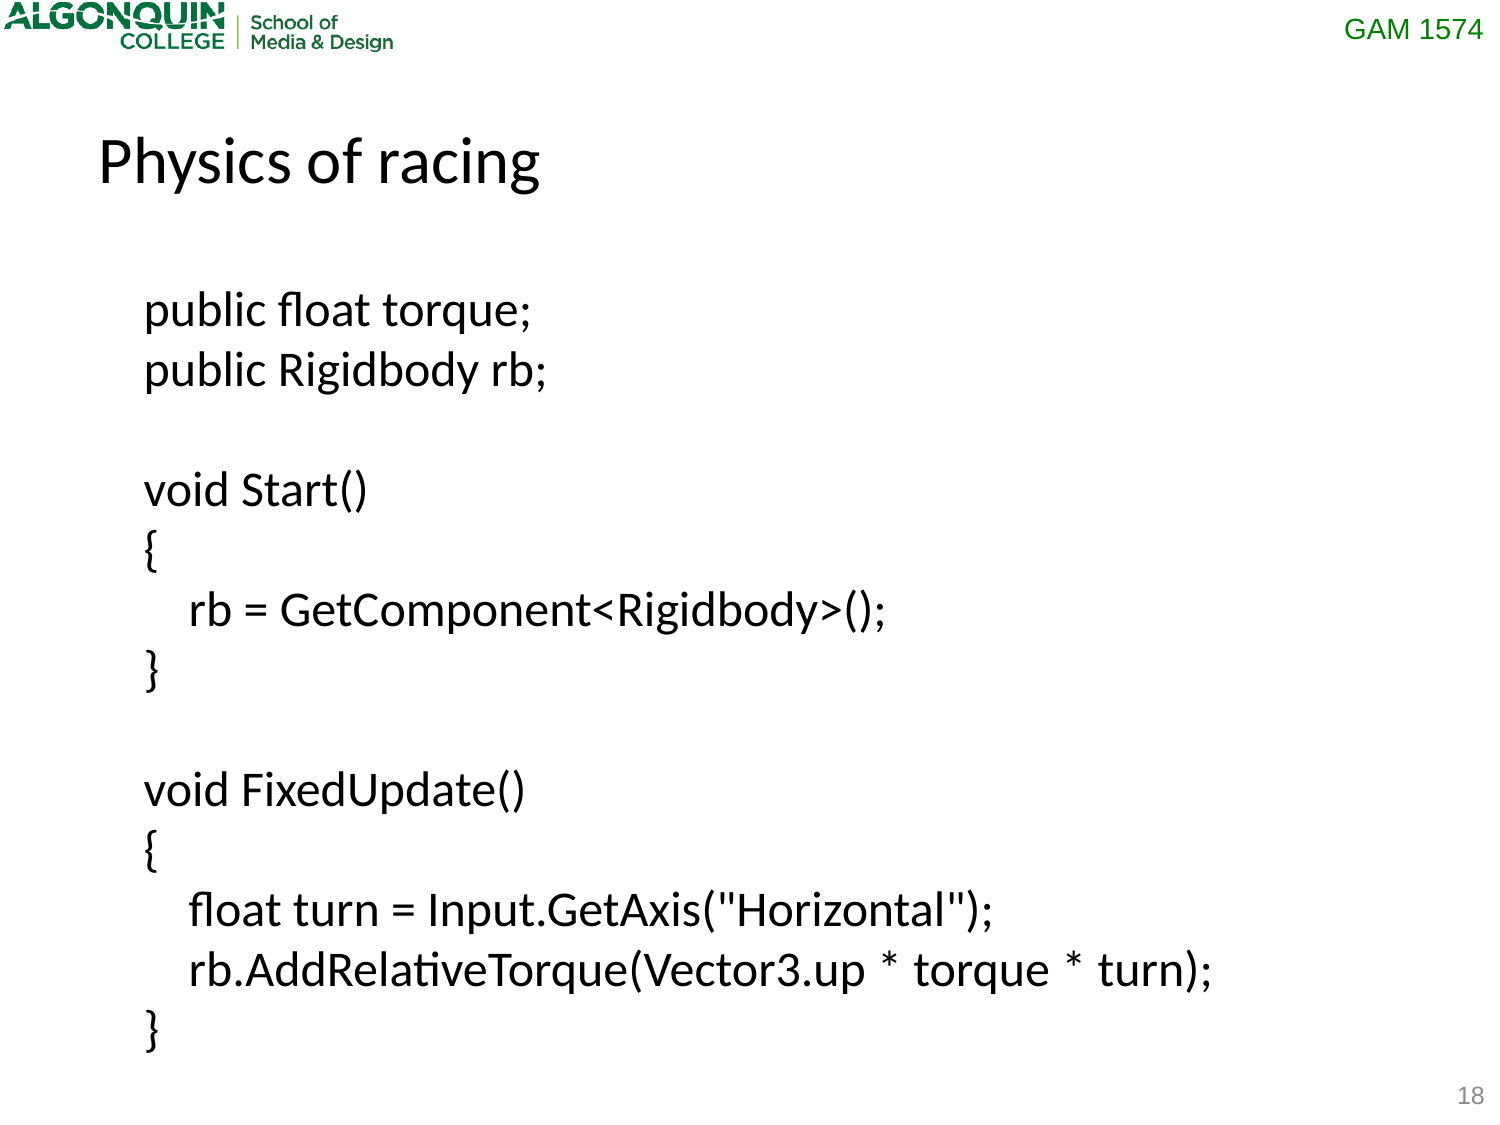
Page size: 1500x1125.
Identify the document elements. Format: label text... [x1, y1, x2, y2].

text_box Physics of racing public float torque; public Rigidbody rb; void Start() { rb = GetComponent<Rigidbody>(); } void FixedUpdate() { float turn = Input.GetAxis("Horizontal"); rb.AddRelativeTorque(Vector3.up * torque * turn); } [83, 109, 1434, 1064]
slide_number 18 [1149, 1065, 1500, 1125]
picture [0, 0, 399, 54]
